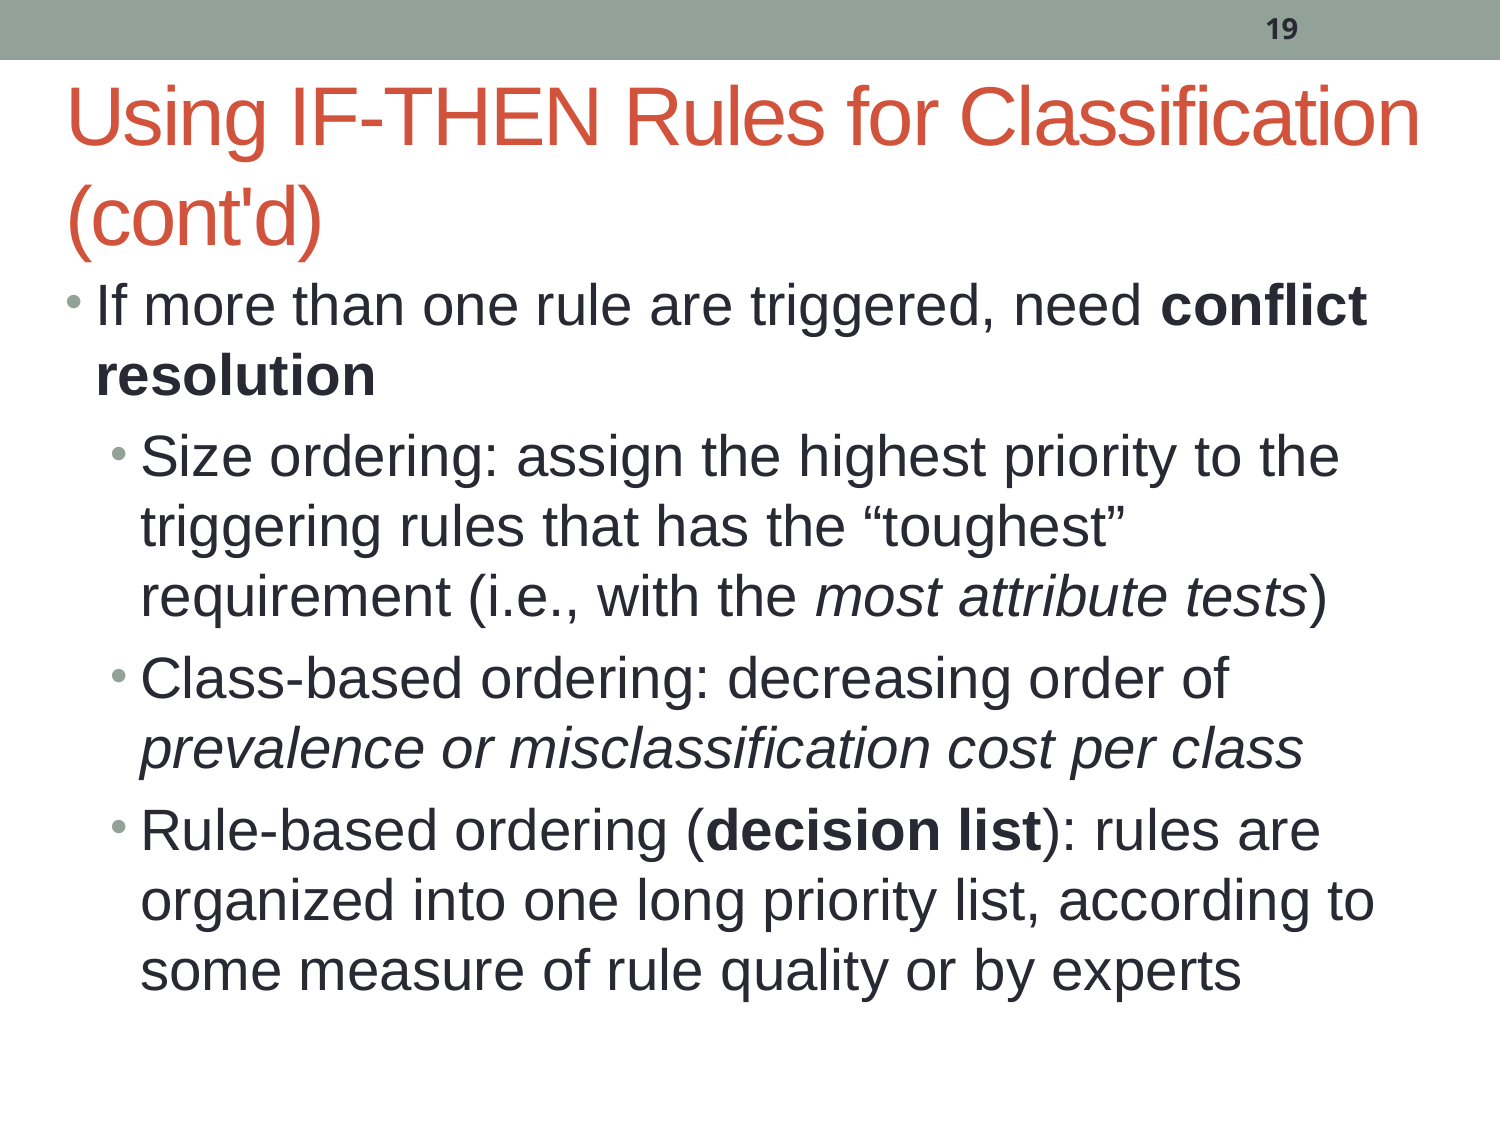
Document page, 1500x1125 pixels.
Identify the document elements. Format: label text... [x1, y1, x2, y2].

slide_number 19 [1250, 3, 1425, 57]
title Using IF-THEN Rules for Classification (cont'd) [50, 57, 1491, 268]
list If more than one rule are triggered, need conflict resolution Size ordering: assign the highest priority to the triggering rules that has the “toughest” requirement (i.e., with the most attribute tests) Class-based ordering: decreasing order of prevalence or misclassification cost per class Rule-based ordering (decision list): rules are organized into one long priority list, according to some measure of rule quality or by experts [50, 259, 1450, 1075]
